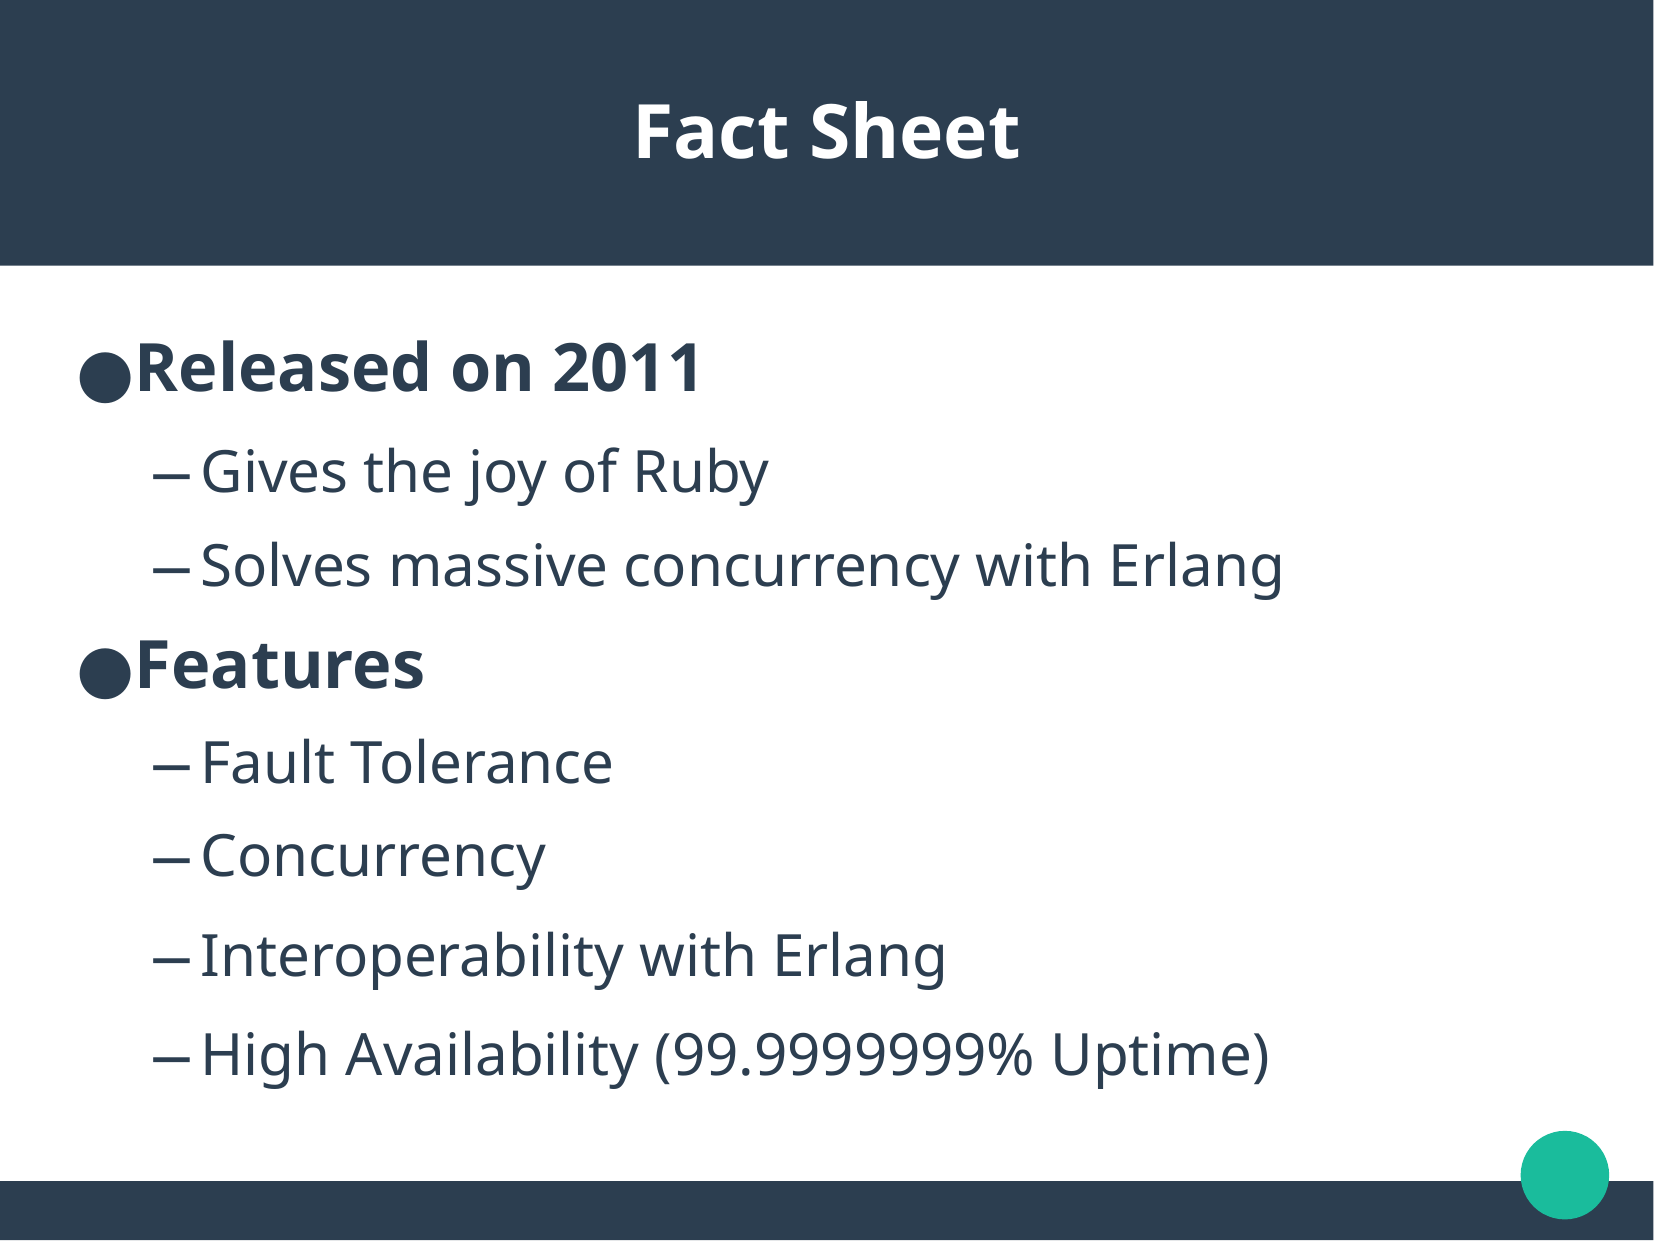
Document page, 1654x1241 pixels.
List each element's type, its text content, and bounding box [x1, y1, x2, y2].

text_box Fact Sheet [58, 49, 1595, 207]
text_box Released on 2011 Gives the joy of Ruby Solves massive concurrency with Erlang Features Fault Tolerance Concurrency Interoperability with Erlang High Availability (99.9999999% Uptime) [58, 324, 1595, 1152]
